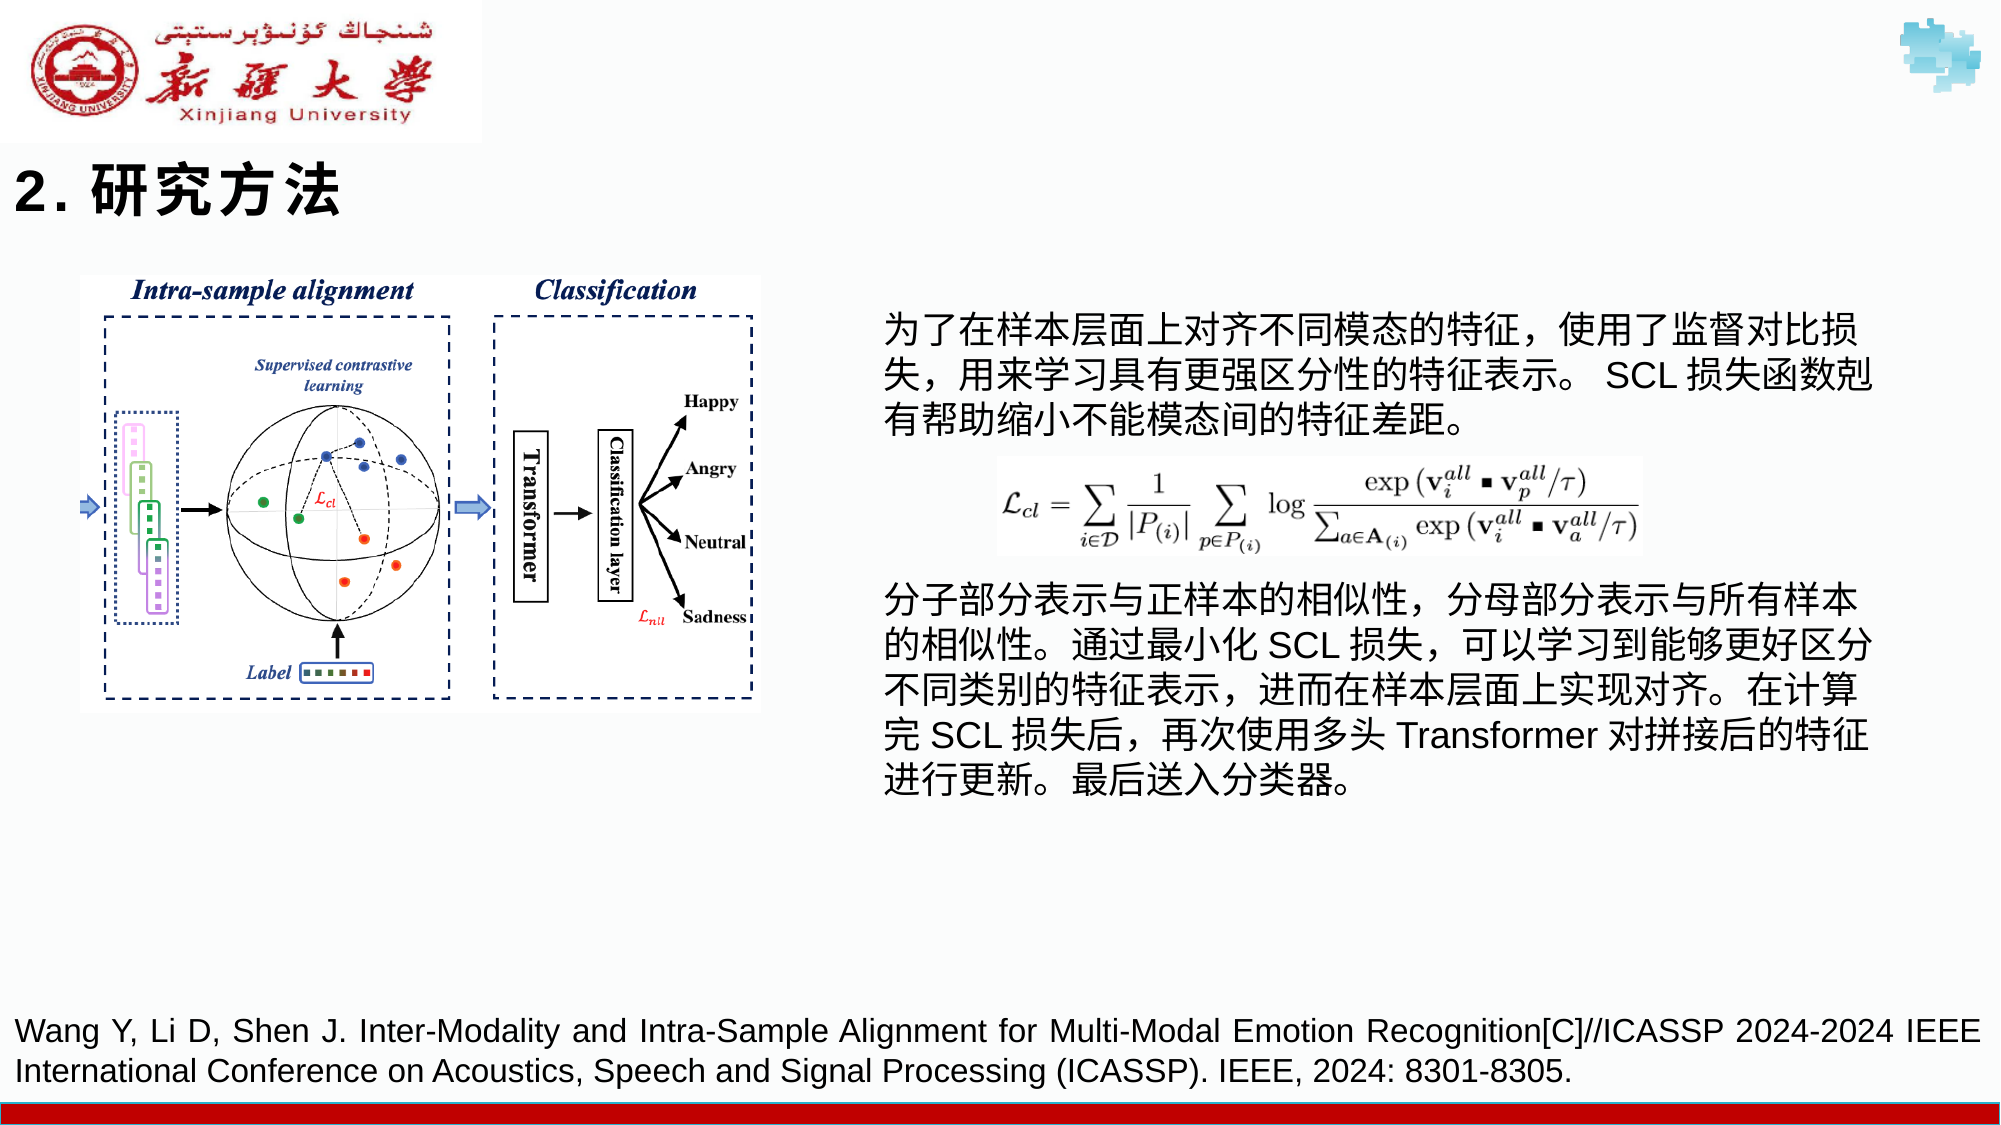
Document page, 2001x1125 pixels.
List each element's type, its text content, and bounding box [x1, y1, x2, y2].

picture [80, 275, 761, 713]
picture [997, 456, 1643, 556]
text_box [0, 1102, 2000, 1125]
picture [0, 0, 482, 143]
picture [1881, 0, 2000, 112]
text_box 2.研究方法 [0, 130, 1800, 247]
text_box 为了在样本层面上对齐不同模态的特征，使用了监督对比损失，用来学习具有更强区分性的特征表示。SCL损失函数剋有帮助缩小不能模态间的特征差距。 分子部分表示与正样本的相似性，分母部分表示与所有样本的相似性。通过最小化SCL损失，可以学习到能够更好区分不同类别的特征表示，进而在样本层面上实现对齐。在计算完SCL损失后，再次使用多头Transformer对拼接后的特征进行更新。最后送入分类器。 [868, 298, 1894, 854]
text_box Wang Y, Li D, Shen J. Inter-Modality and Intra-Sample Alignment for Multi-Modal Emotion Recognition[C]//ICASSP 2024-2024 IEEE International Conference on Acoustics, Speech and Signal Processing (ICASSP). IEEE, 2024: 8301-8305. [0, 1002, 2000, 1097]
